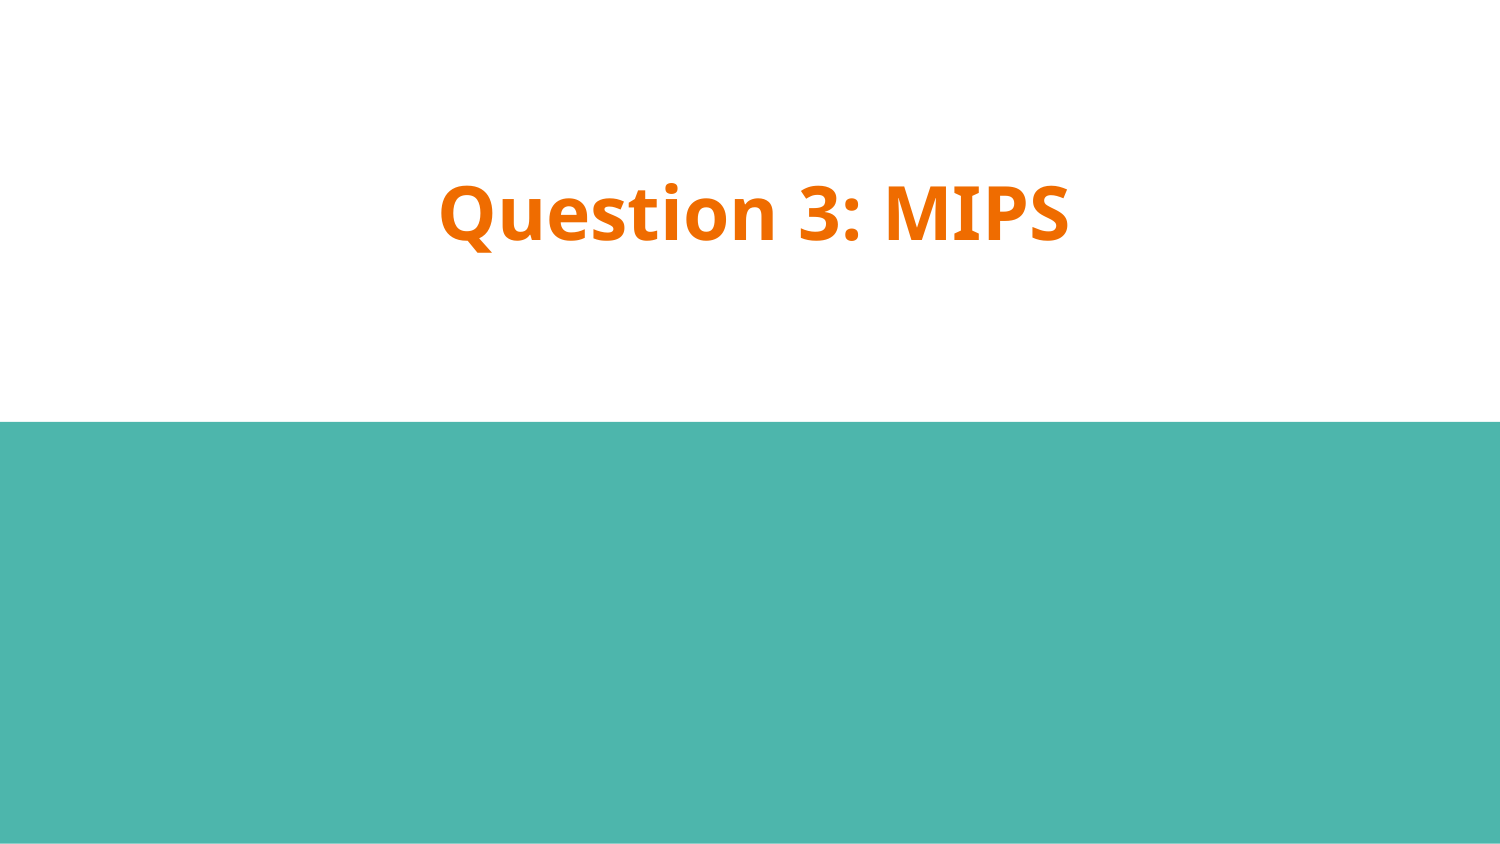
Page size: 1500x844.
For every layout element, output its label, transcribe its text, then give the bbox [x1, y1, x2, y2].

title Question 3: MIPS [51, 133, 1458, 289]
